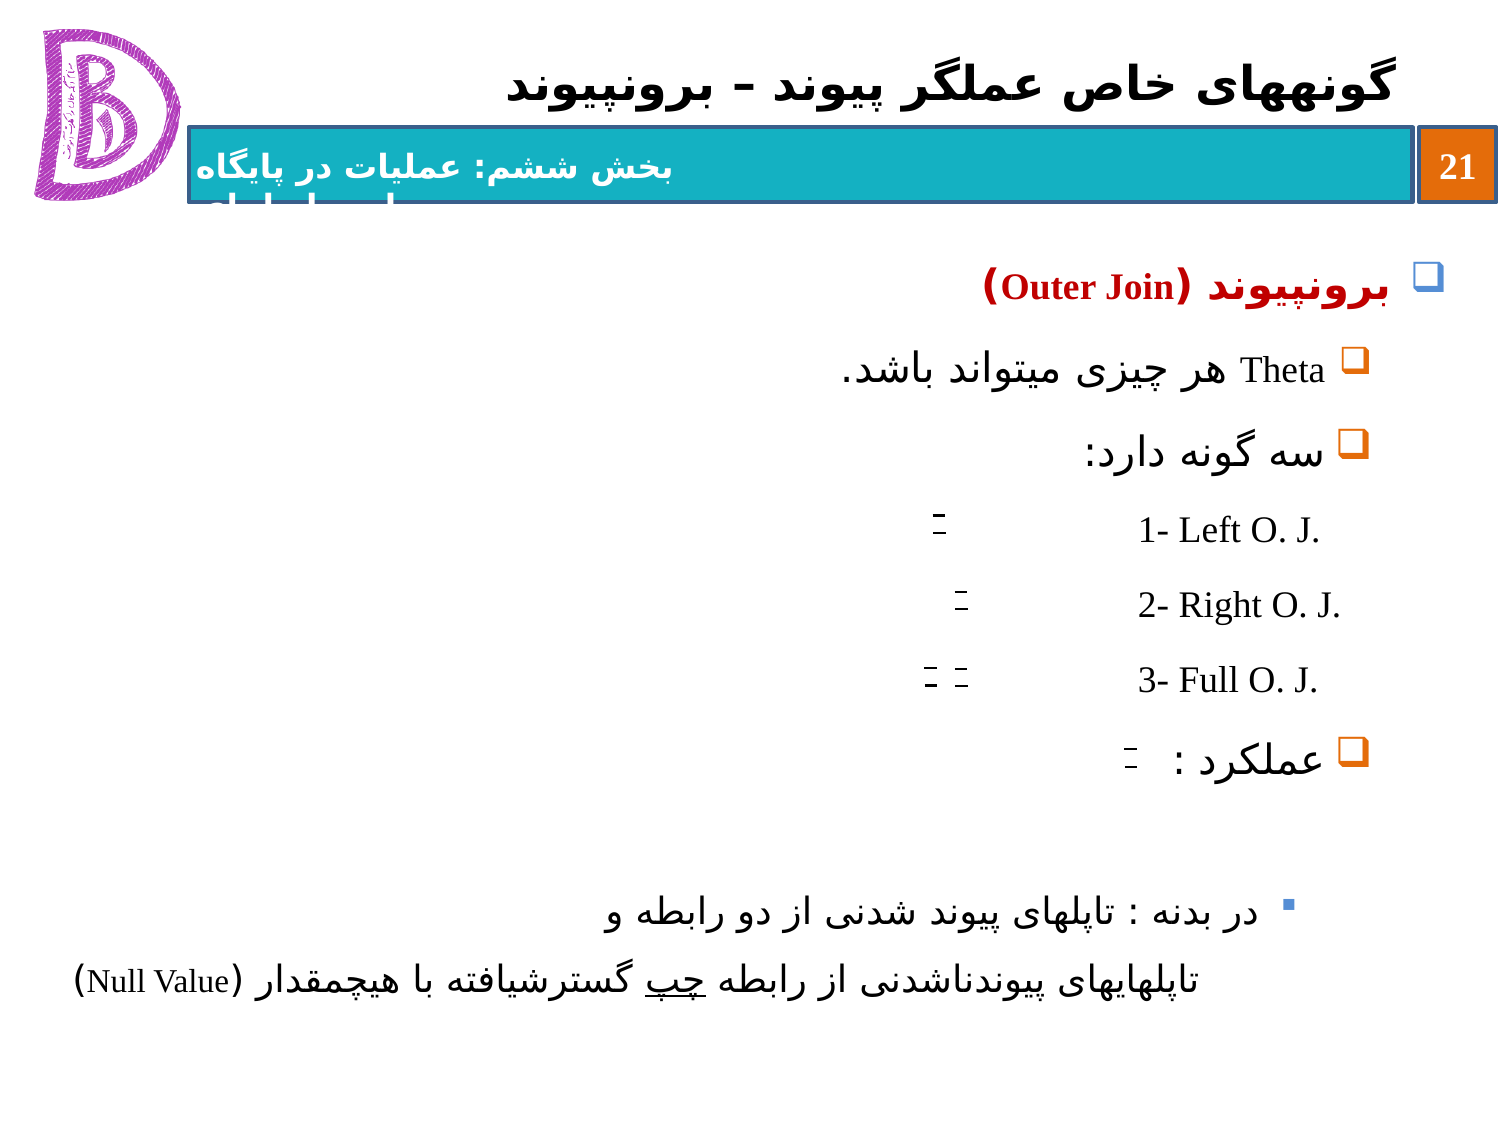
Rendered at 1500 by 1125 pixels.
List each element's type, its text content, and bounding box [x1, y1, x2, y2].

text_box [954, 591, 969, 610]
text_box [923, 667, 969, 687]
title گونه‏های خاص عملگر پیوند – برون‏پیوند [237, 37, 1413, 125]
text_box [1123, 748, 1138, 767]
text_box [932, 515, 947, 534]
picture [12, 21, 202, 212]
